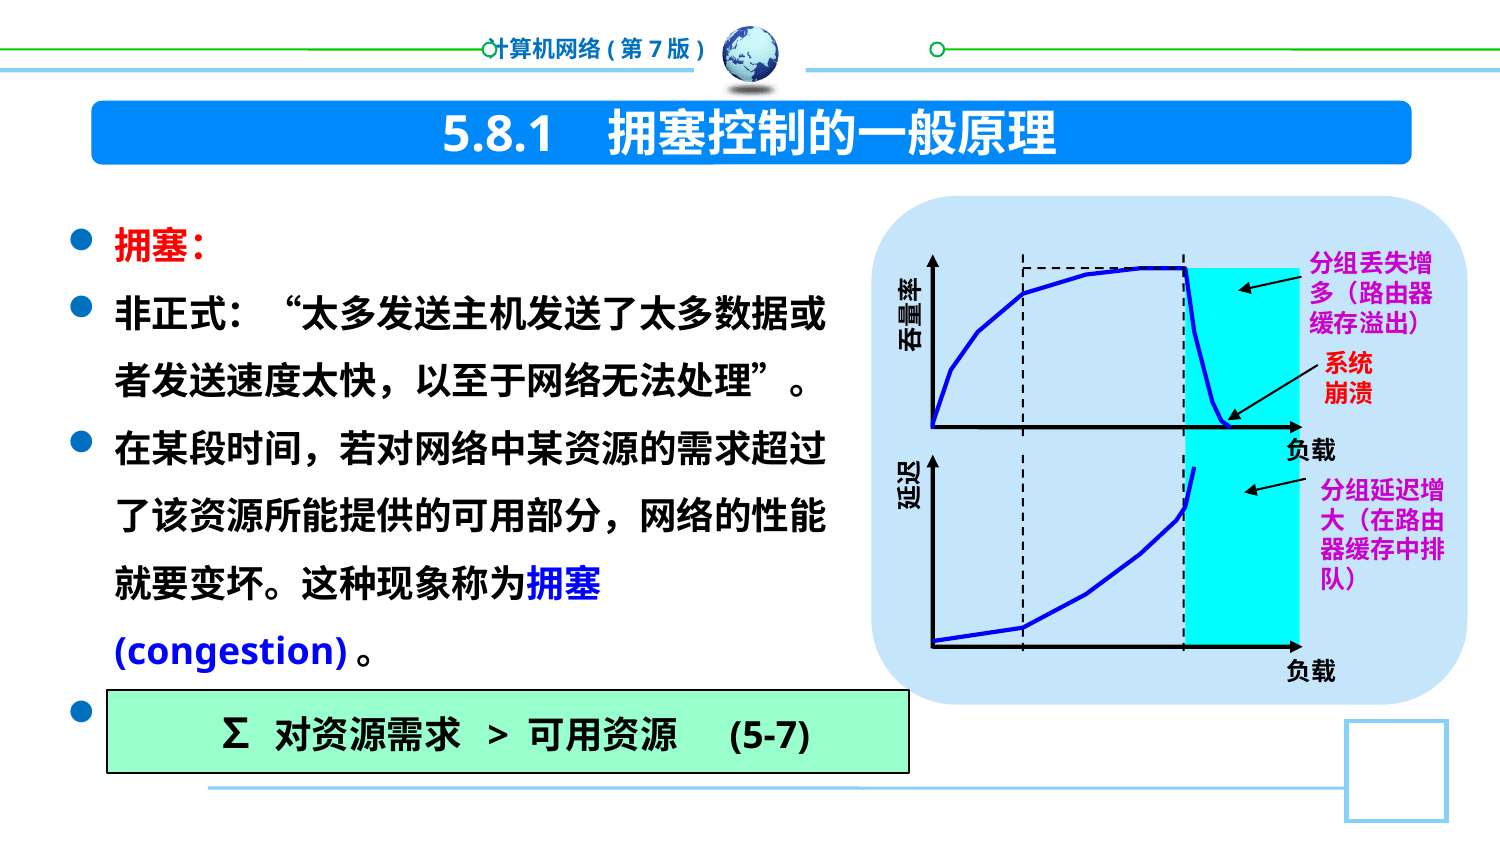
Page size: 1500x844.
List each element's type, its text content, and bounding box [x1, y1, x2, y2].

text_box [871, 195, 1468, 705]
picture [720, 24, 780, 93]
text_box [91, 93, 1412, 170]
text_box 拥塞： 非正式：“太多发送主机发送了太多数据或者发送速度太快，以至于网络无法处理”。 在某段时间，若对网络中某资源的需求超过了该资源所能提供的可用部分，网络的性能就要变坏。这种现象称为拥塞 (congestion)。 最坏结果：系统崩溃。 [52, 191, 872, 747]
text_box ∑ 对资源需求 > 可用资源 (5-7) [104, 688, 911, 775]
